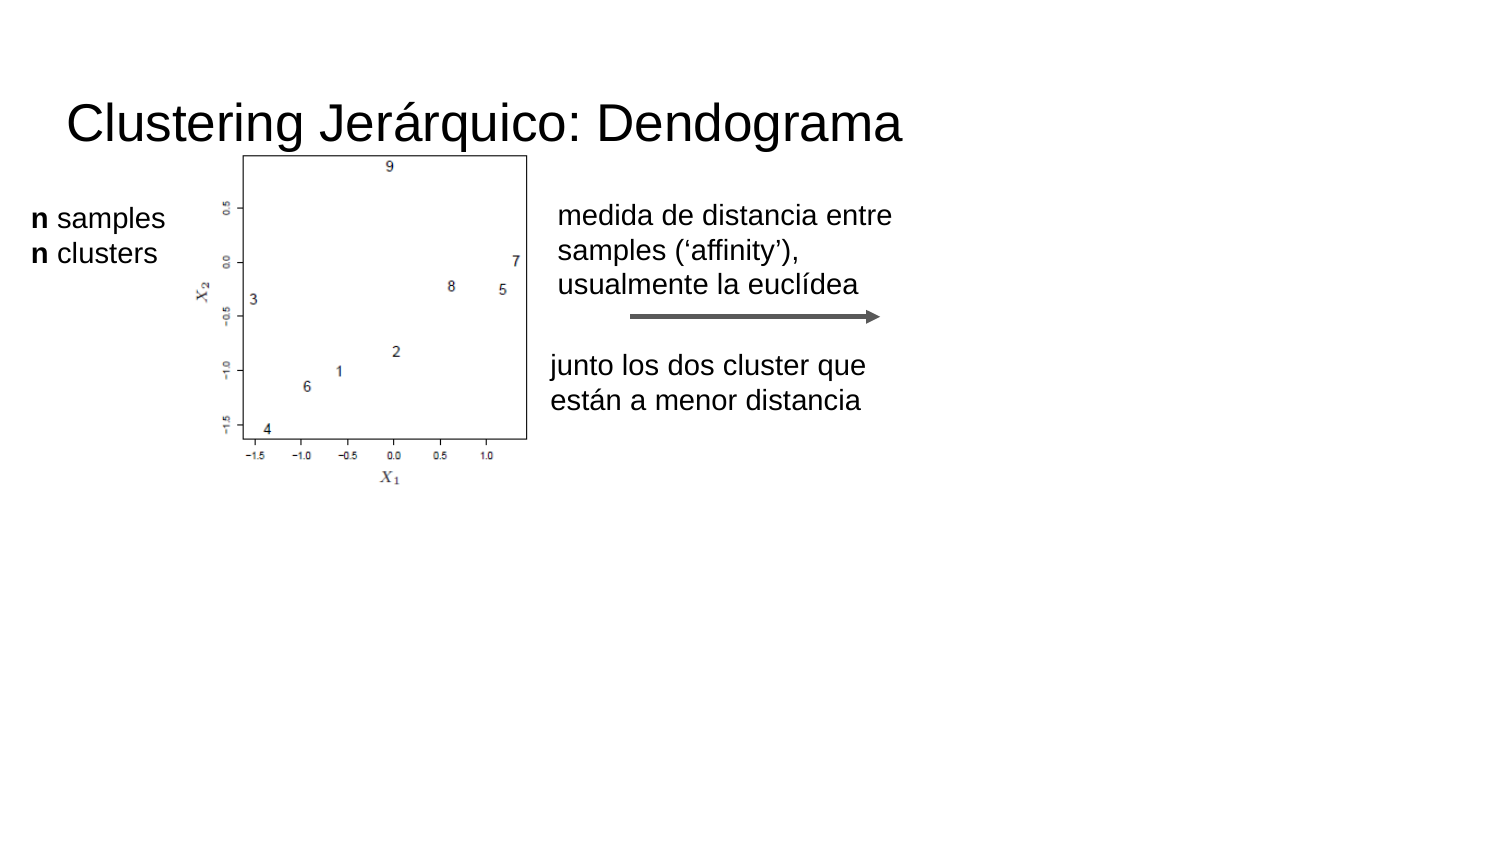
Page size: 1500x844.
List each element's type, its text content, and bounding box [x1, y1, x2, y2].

text_box medida de distancia entre samples (‘affinity’), usualmente la euclídea [542, 180, 924, 316]
title Clustering Jerárquico: Dendograma [51, 72, 1449, 167]
text_box n samples n clusters [15, 184, 180, 285]
text_box junto los dos cluster que están a menor distancia [539, 330, 944, 431]
picture [185, 152, 535, 495]
